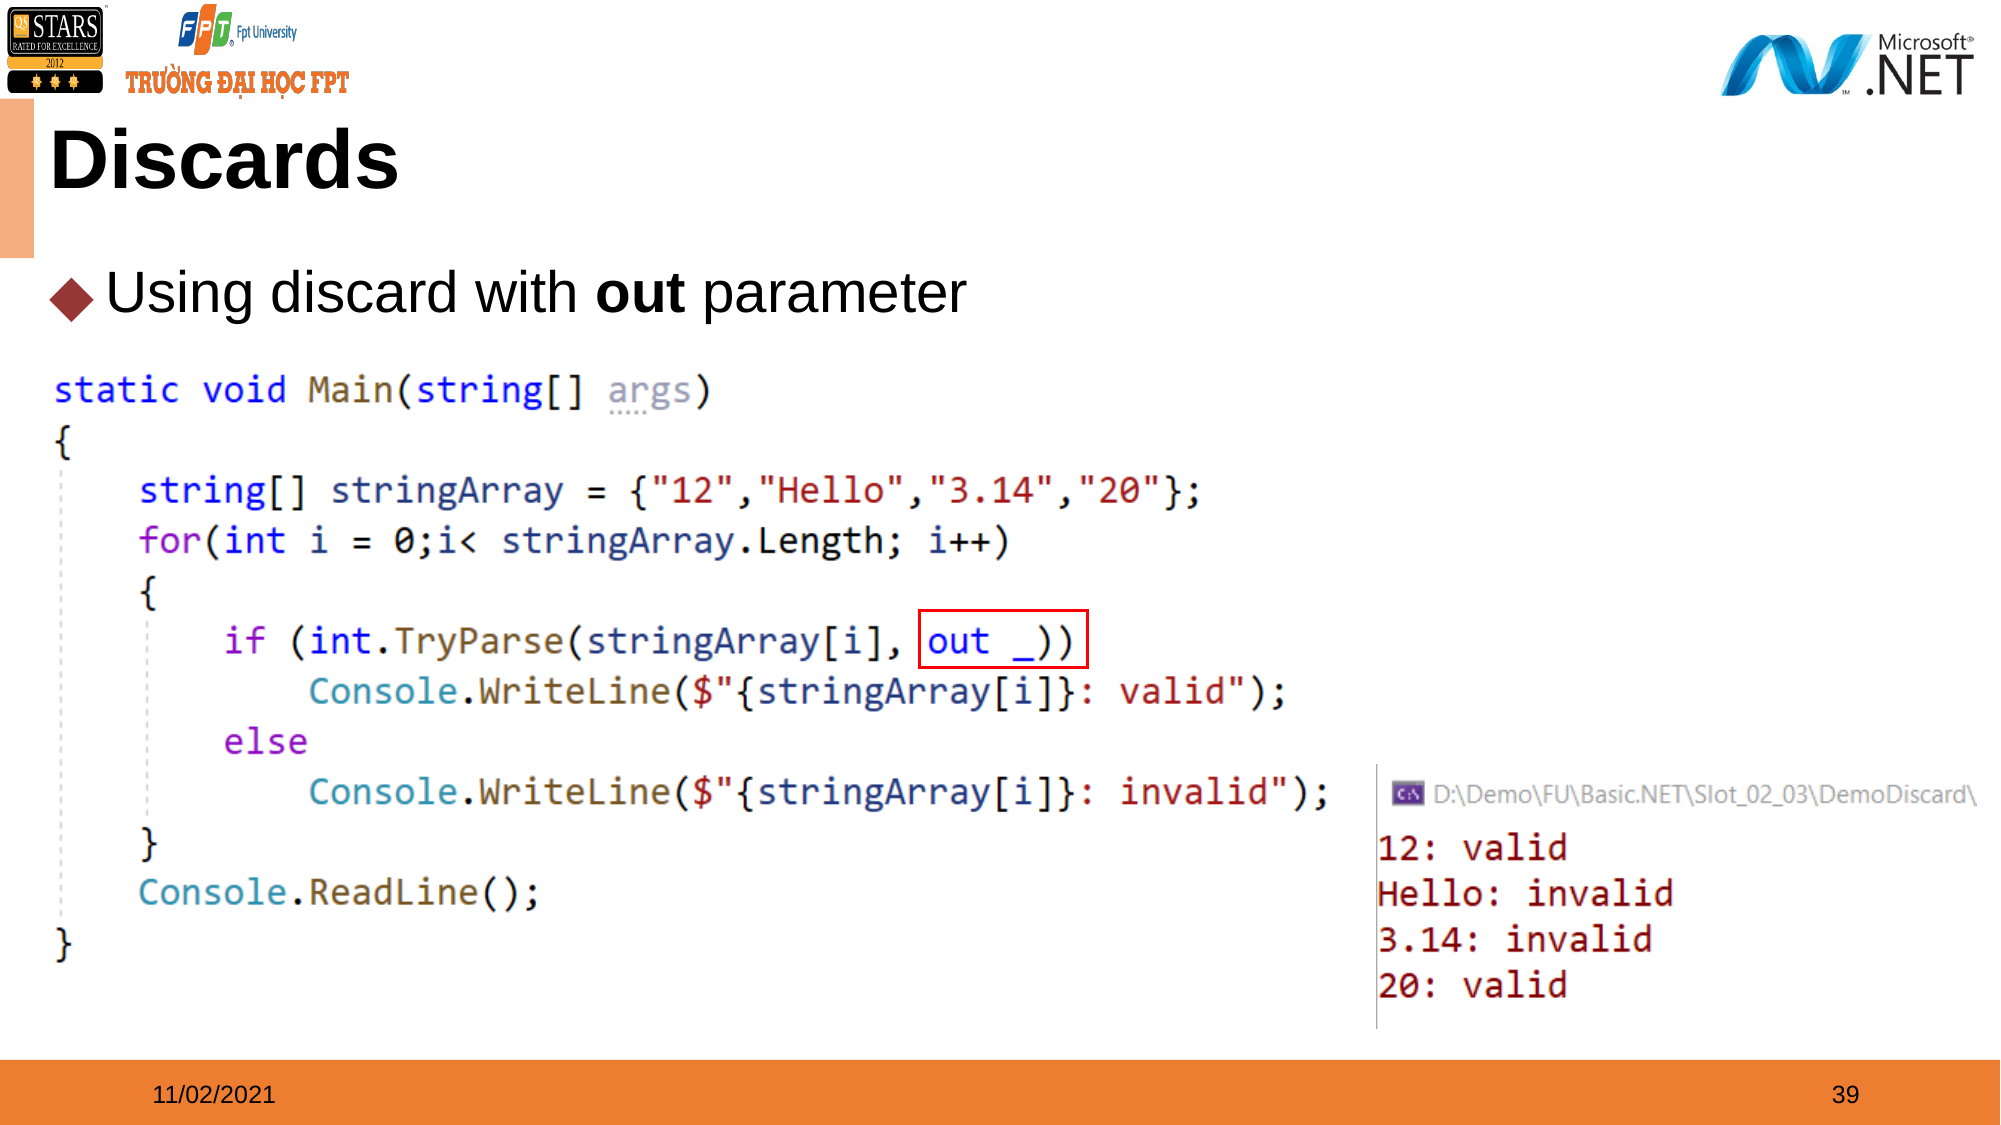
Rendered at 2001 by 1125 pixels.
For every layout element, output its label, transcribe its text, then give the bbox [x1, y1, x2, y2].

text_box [34, 365, 1341, 976]
picture [1685, 0, 2001, 129]
picture [7, 4, 349, 99]
title Discards [34, 122, 1966, 202]
text_box Using discard with out parameter [34, 252, 1020, 313]
picture [1376, 764, 1977, 1029]
slide_number 39 [1424, 1063, 1875, 1123]
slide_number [137, 1063, 588, 1123]
